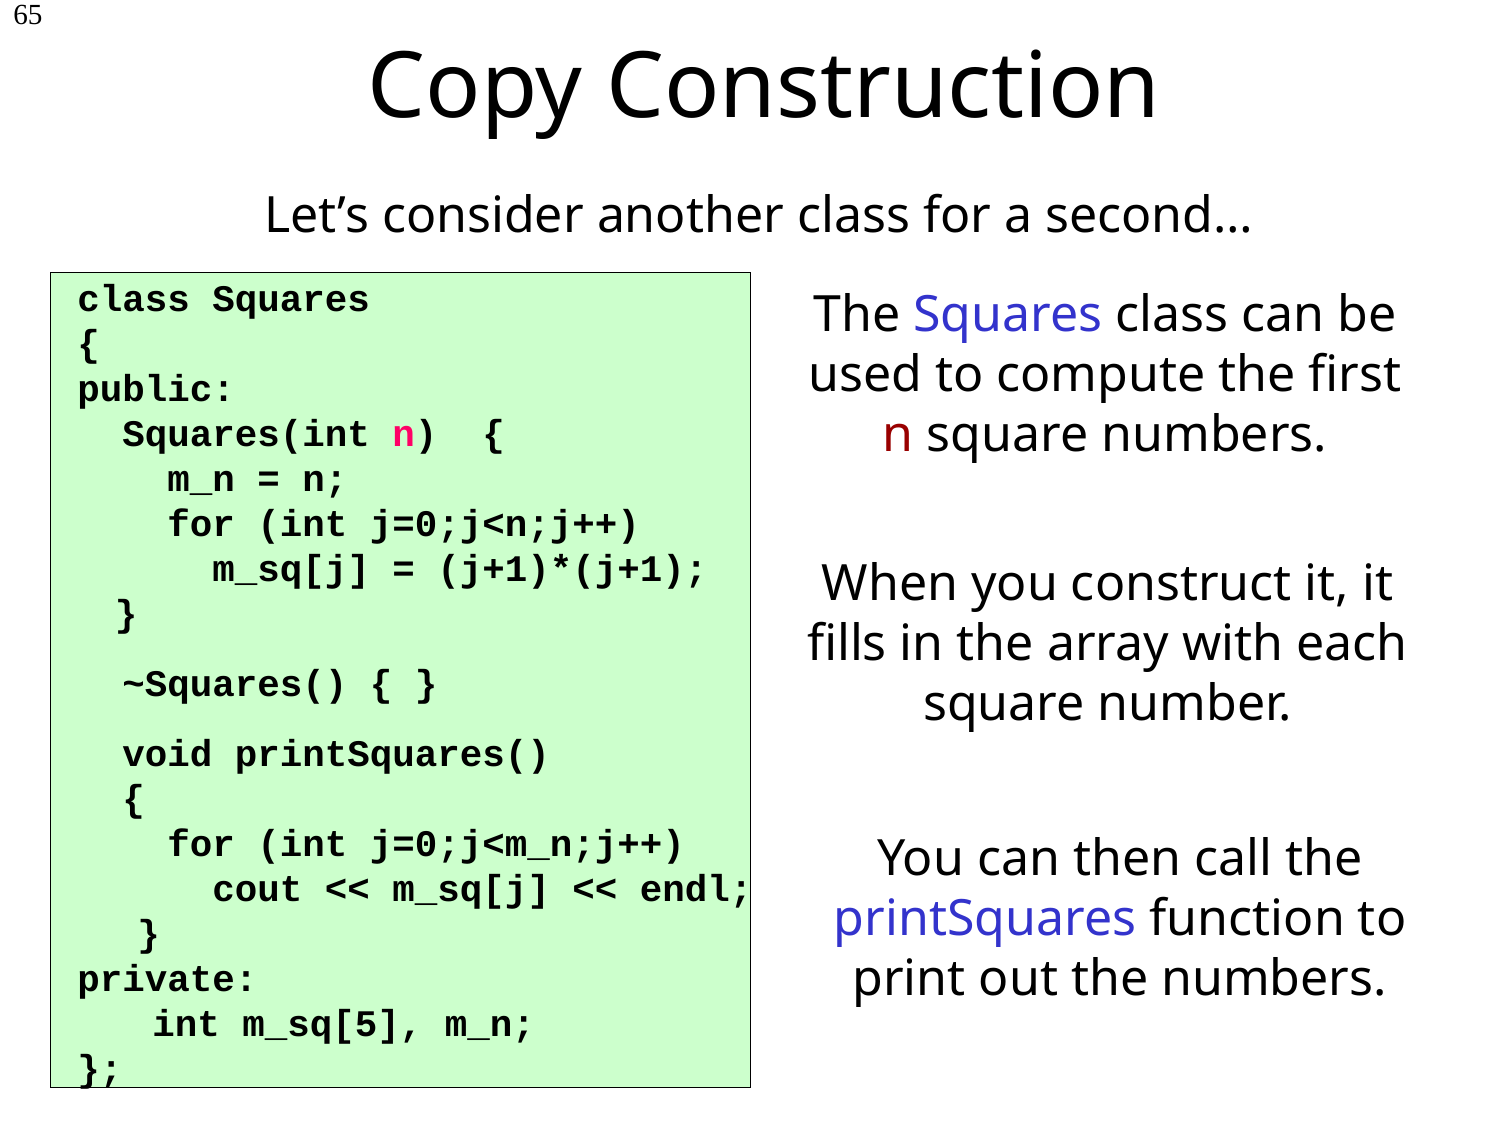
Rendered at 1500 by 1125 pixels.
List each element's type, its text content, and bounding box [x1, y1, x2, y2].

slide_number 65 [0, 0, 54, 63]
text_box When you construct it, it fills in the array with each square number. [787, 542, 1428, 738]
text_box You can then call the printSquares function to print out the numbers. [800, 817, 1441, 1013]
text_box Let’s consider another class for a second… [249, 174, 1500, 250]
title Copy Construction [54, 0, 1475, 175]
text_box The Squares class can be used to compute the first n square numbers. [784, 274, 1425, 470]
text_box class Squares { public: Squares(int n) { m_n = n; for (int j=0;j<n;j++) m_sq[j] = (j+1)*(j+1); } ~Squares() { } void printSquares() { for (int j=0;j<m_n;j++) cout << m_sq[j] << endl; } private: int m_sq[5], m_n; }; [0, 266, 792, 1125]
